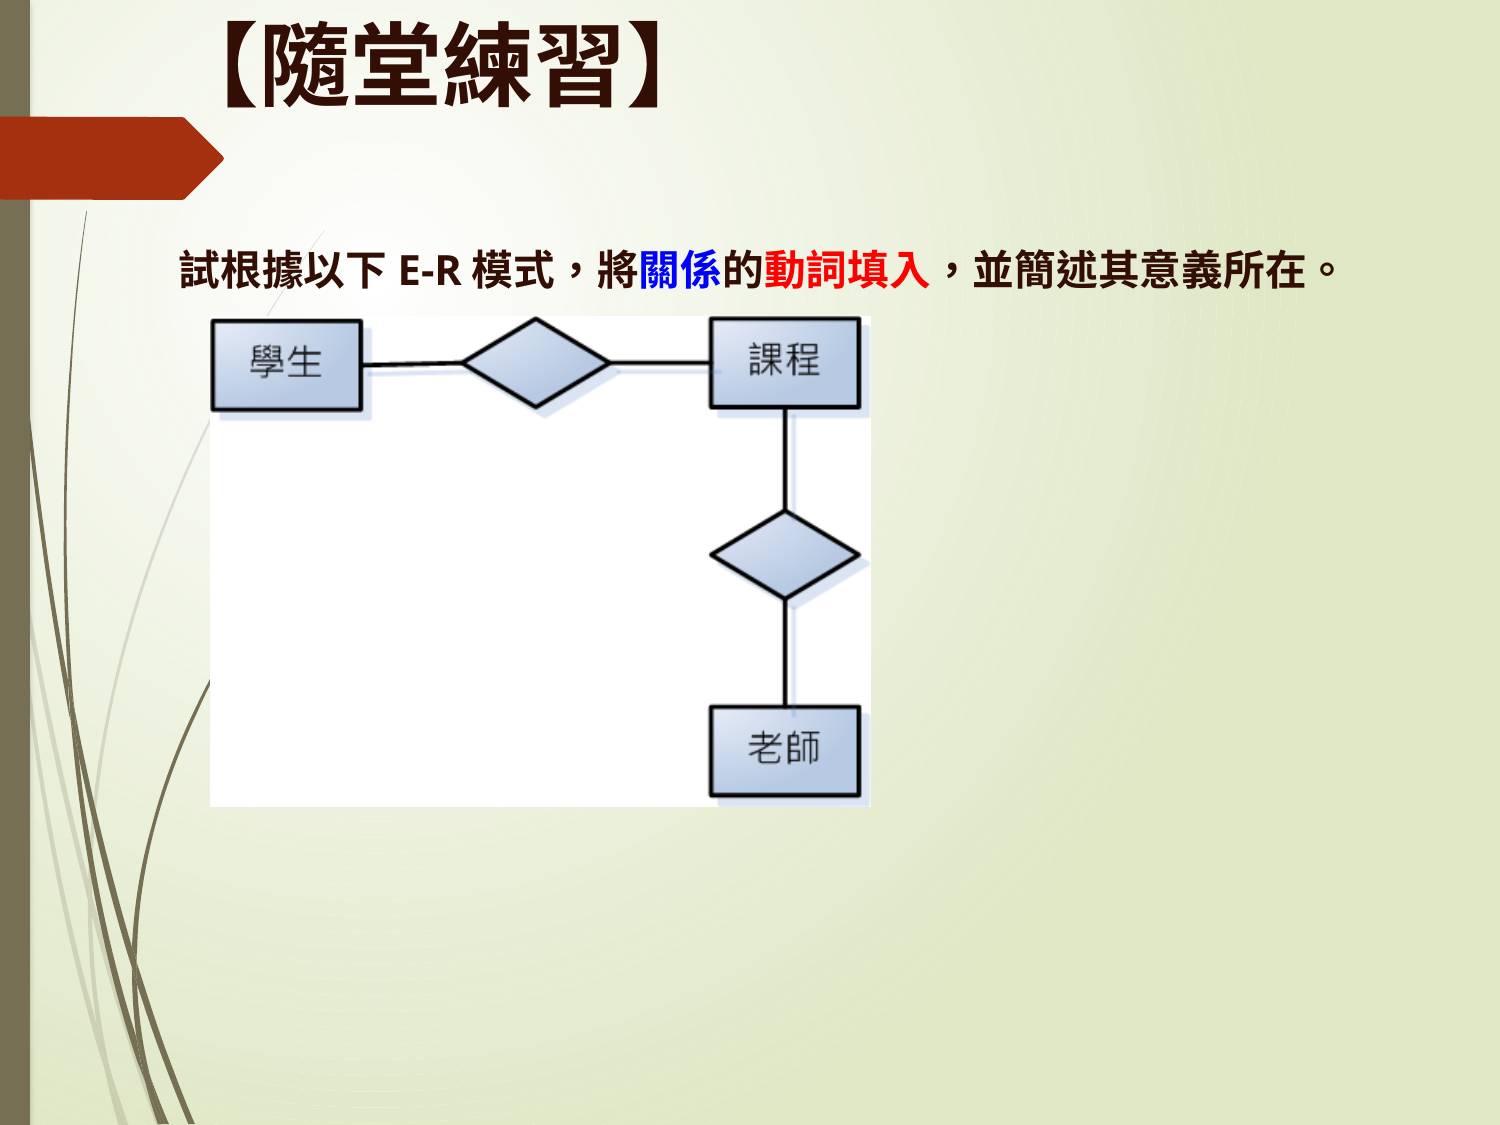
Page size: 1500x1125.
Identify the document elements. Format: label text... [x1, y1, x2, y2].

title 【隨堂練習】 [152, 0, 1500, 188]
text_box 試根據以下E-R模式，將關係的動詞填入，並簡述其意義所在。 [163, 210, 1500, 751]
picture [210, 316, 871, 808]
